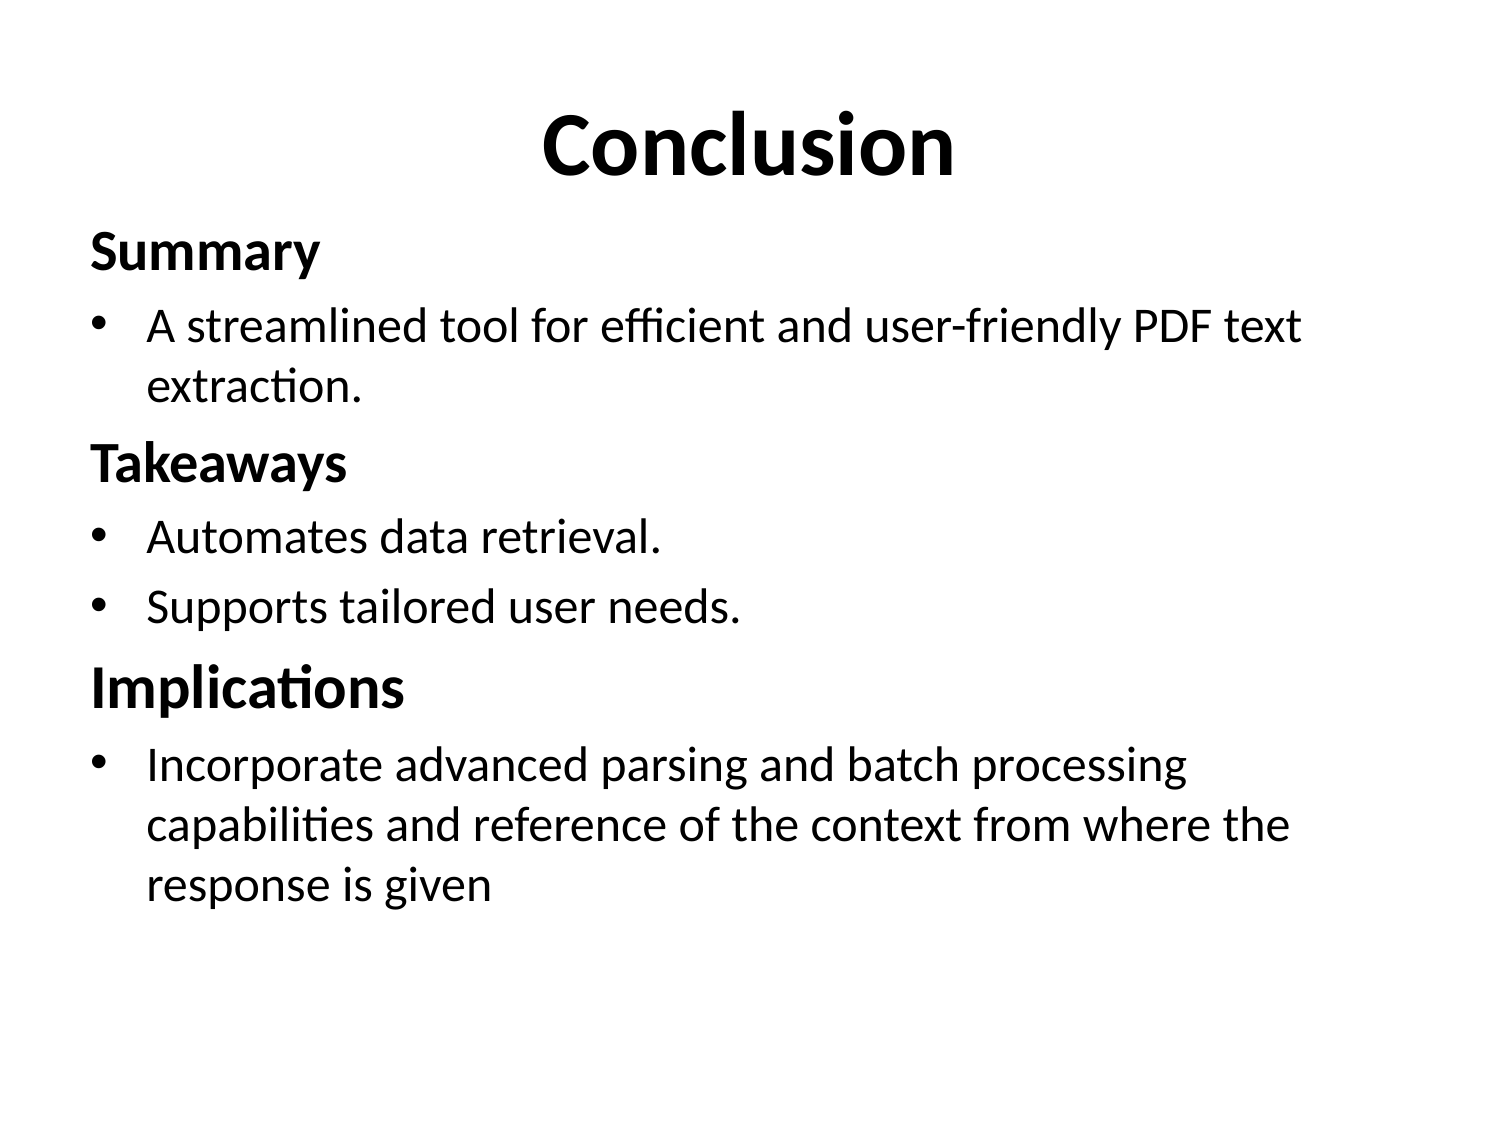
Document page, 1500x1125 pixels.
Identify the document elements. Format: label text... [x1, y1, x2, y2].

list Summary A streamlined tool for efficient and user-friendly PDF text extraction. Takeaways Automates data retrieval. Supports tailored user needs. Implications Incorporate advanced parsing and batch processing capabilities and reference of the context from where the response is given [75, 204, 1425, 1005]
title Conclusion [75, 45, 1425, 204]
